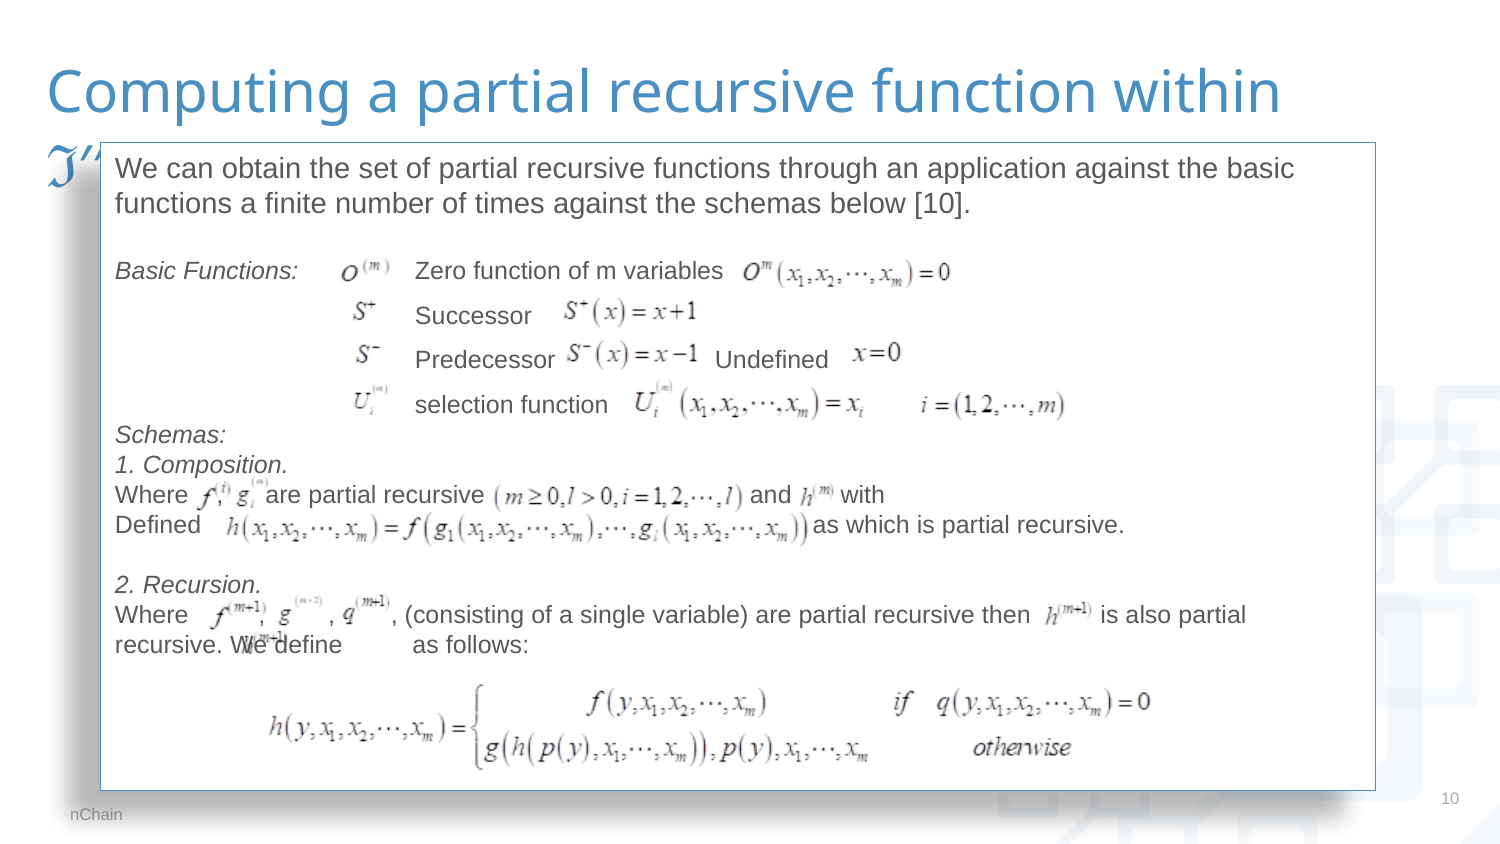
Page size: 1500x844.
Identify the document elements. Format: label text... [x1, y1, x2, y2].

text_box We can obtain the set of partial recursive functions through an application against the basic functions a finite number of times against the schemas below [10]. Basic Functions: Zero function of m variables Successor Predecessor Undefined selection function Schemas: 1. Composition. Where , are partial recursive and with Defined as which is partial recursive. 2. Recursion. Where , , , (consisting of a single variable) are partial recursive then is also partial recursive. We define as follows: [100, 142, 1376, 791]
picture [737, 252, 955, 295]
picture [350, 377, 394, 420]
picture [204, 589, 331, 664]
title Computing a partial recursive function within ℑ′′ [46, 49, 1323, 121]
picture [347, 294, 382, 330]
picture [194, 469, 840, 550]
picture [558, 290, 905, 428]
picture [336, 256, 393, 291]
picture [350, 337, 386, 373]
picture [265, 680, 1156, 778]
picture [1042, 599, 1098, 635]
picture [918, 384, 1071, 428]
picture [340, 587, 396, 631]
